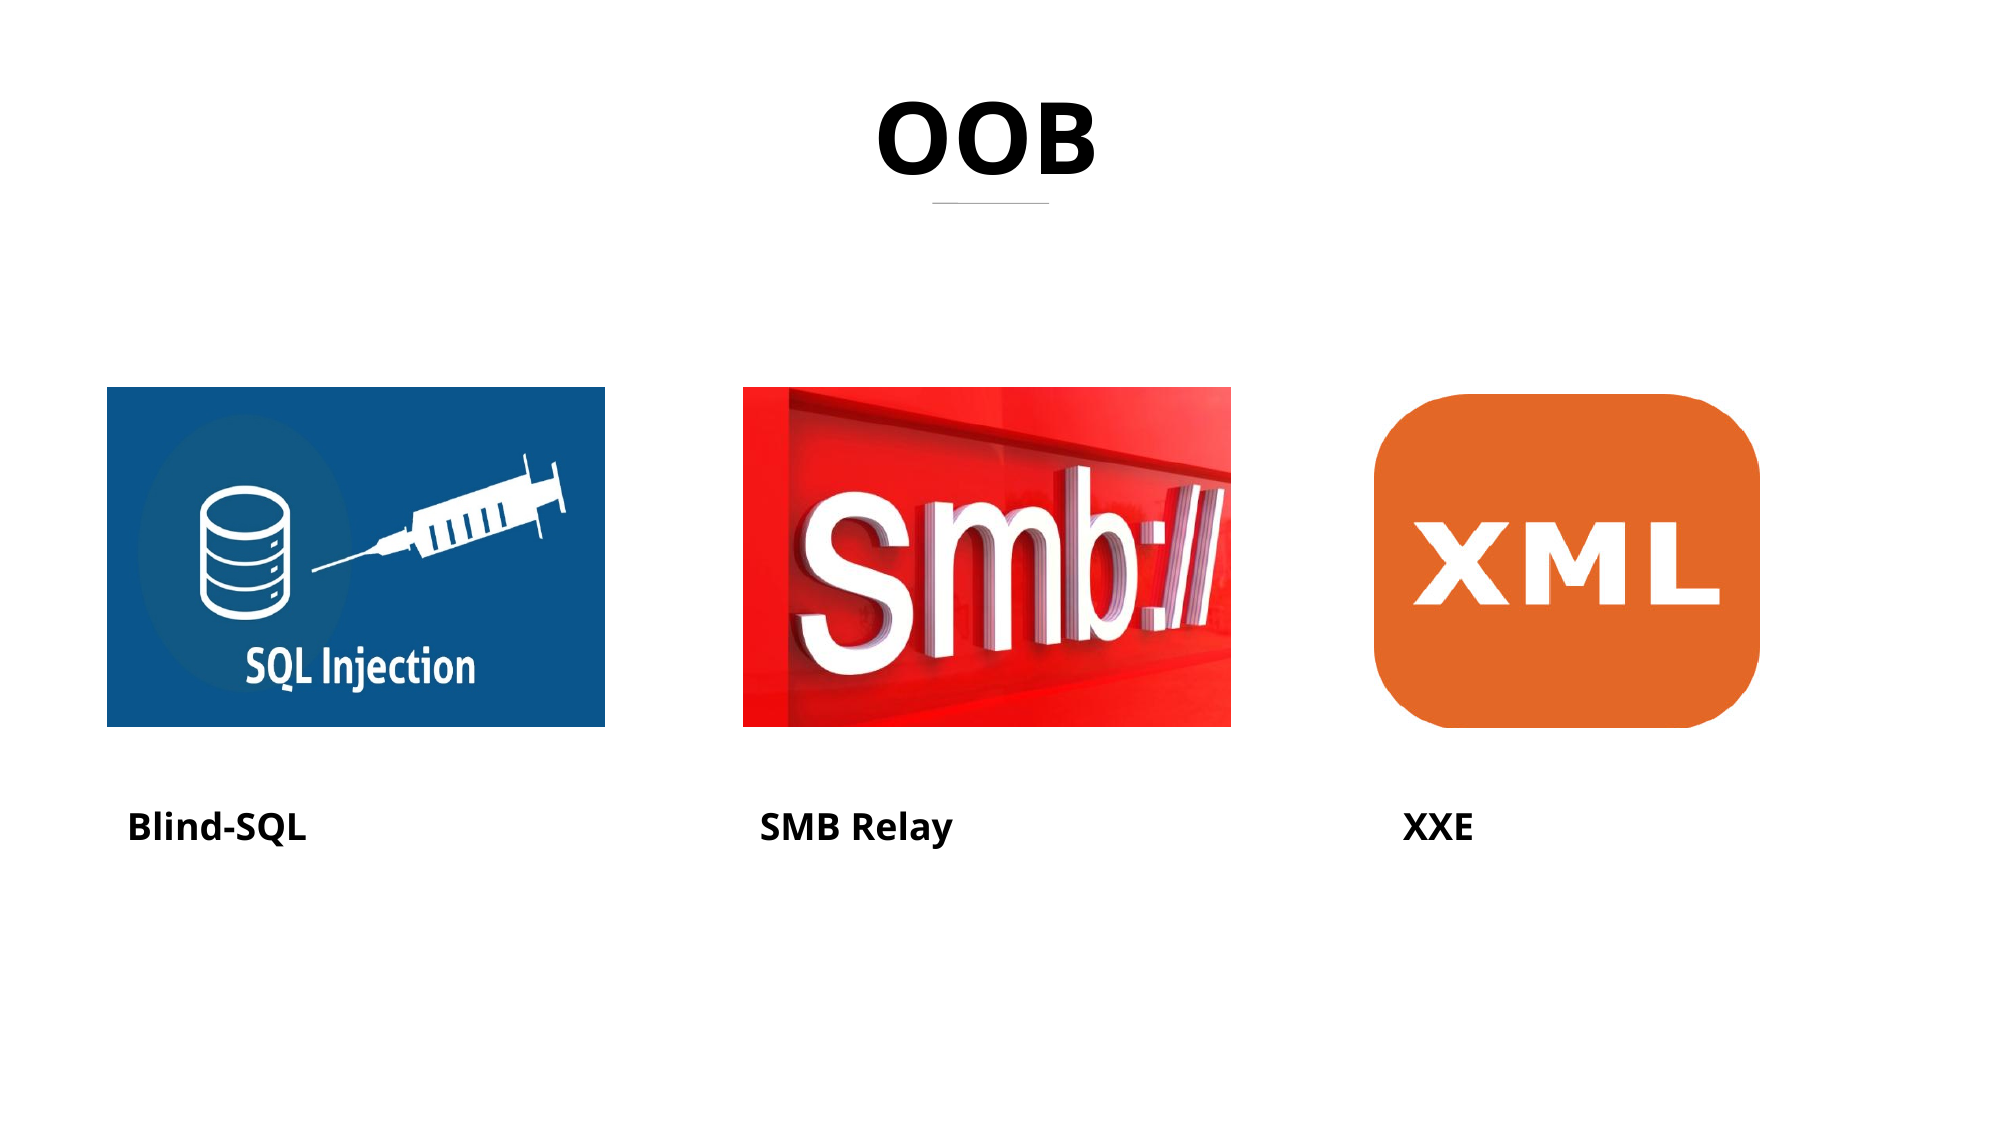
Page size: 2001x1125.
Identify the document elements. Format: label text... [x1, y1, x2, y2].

picture [1297, 387, 1833, 728]
text_box OOB [859, 66, 1116, 202]
picture [743, 387, 1231, 728]
text_box XXE [1388, 795, 1490, 856]
picture [107, 387, 605, 728]
text_box SMB Relay [745, 795, 969, 856]
text_box Blind-SQL [112, 795, 323, 856]
